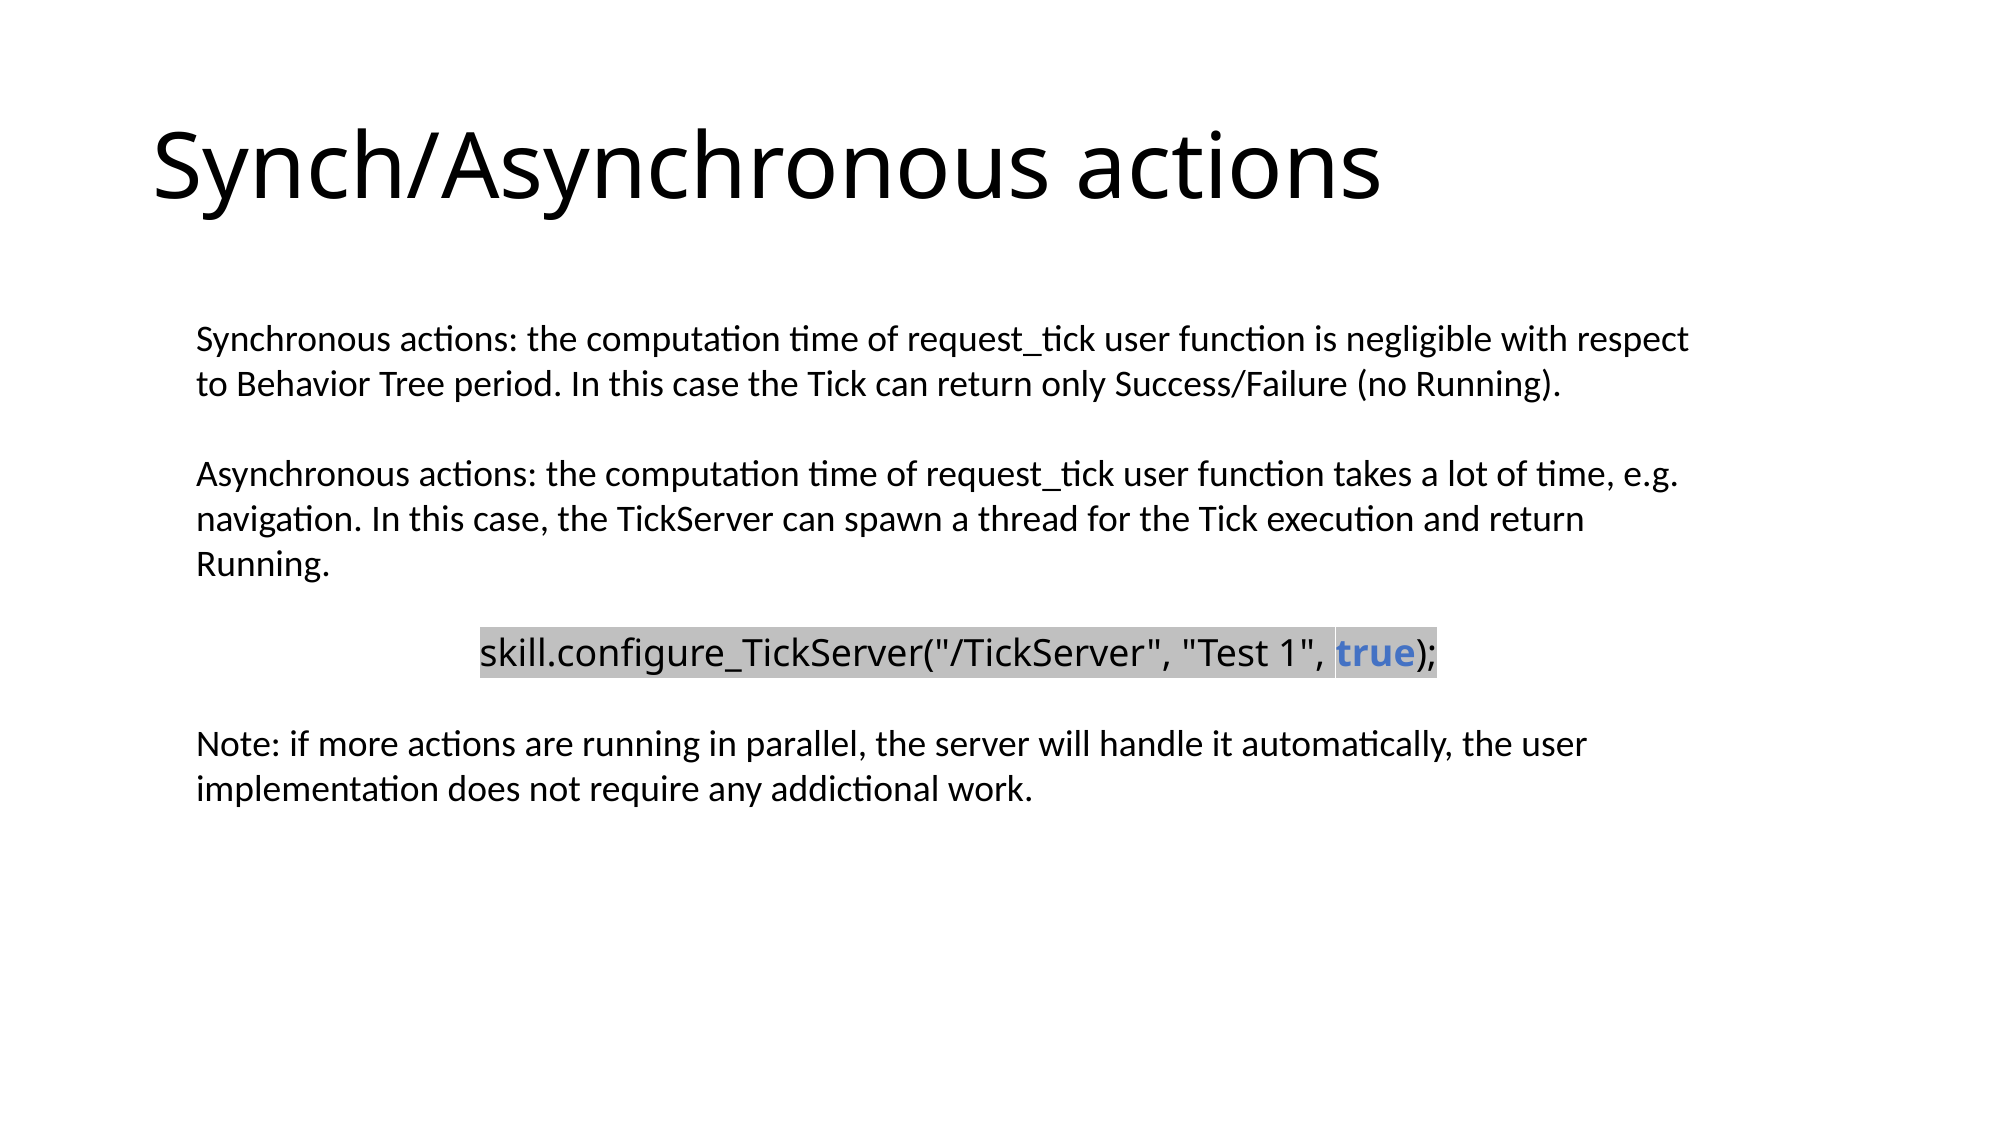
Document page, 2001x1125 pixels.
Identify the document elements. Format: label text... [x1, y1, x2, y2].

title Synch/Asynchronous actions [137, 59, 1863, 278]
text_box Synchronous actions: the computation time of request_tick user function is negligible with respect to Behavior Tree period. In this case the Tick can return only Success/Failure (no Running). Asynchronous actions: the computation time of request_tick user function takes a lot of time, e.g. navigation. In this case, the TickServer can spawn a thread for the Tick execution and return Running. skill.configure_TickServer("/TickServer", "Test 1", true); Note: if more actions are running in parallel, the server will handle it automatically, the user implementation does not require any addictional work. [181, 306, 1736, 862]
